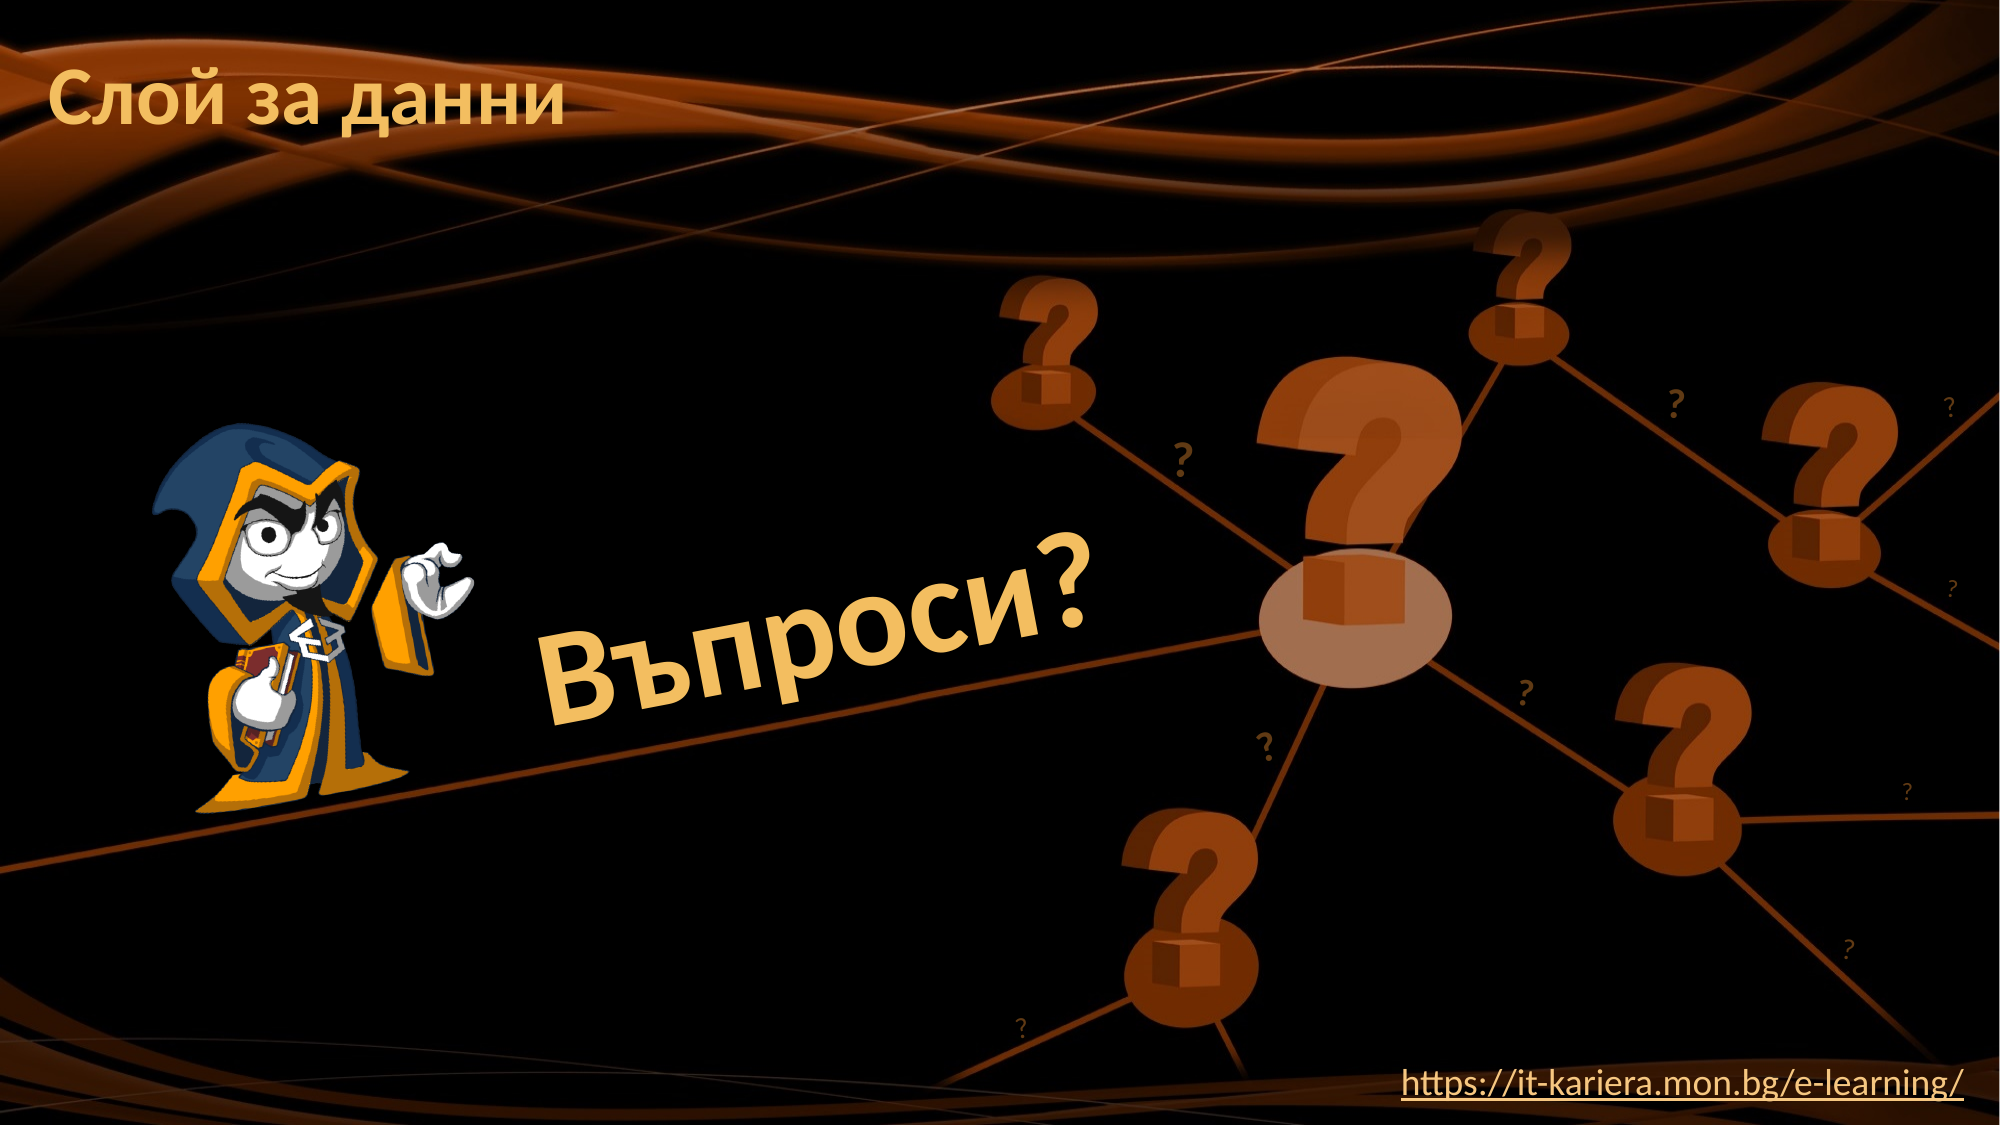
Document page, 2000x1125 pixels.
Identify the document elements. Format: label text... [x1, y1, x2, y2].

picture [0, 0, 2000, 1125]
list https://it-kariera.mon.bg/e-learning/ [250, 1050, 1971, 1110]
title Слой за данни [30, 6, 1602, 189]
